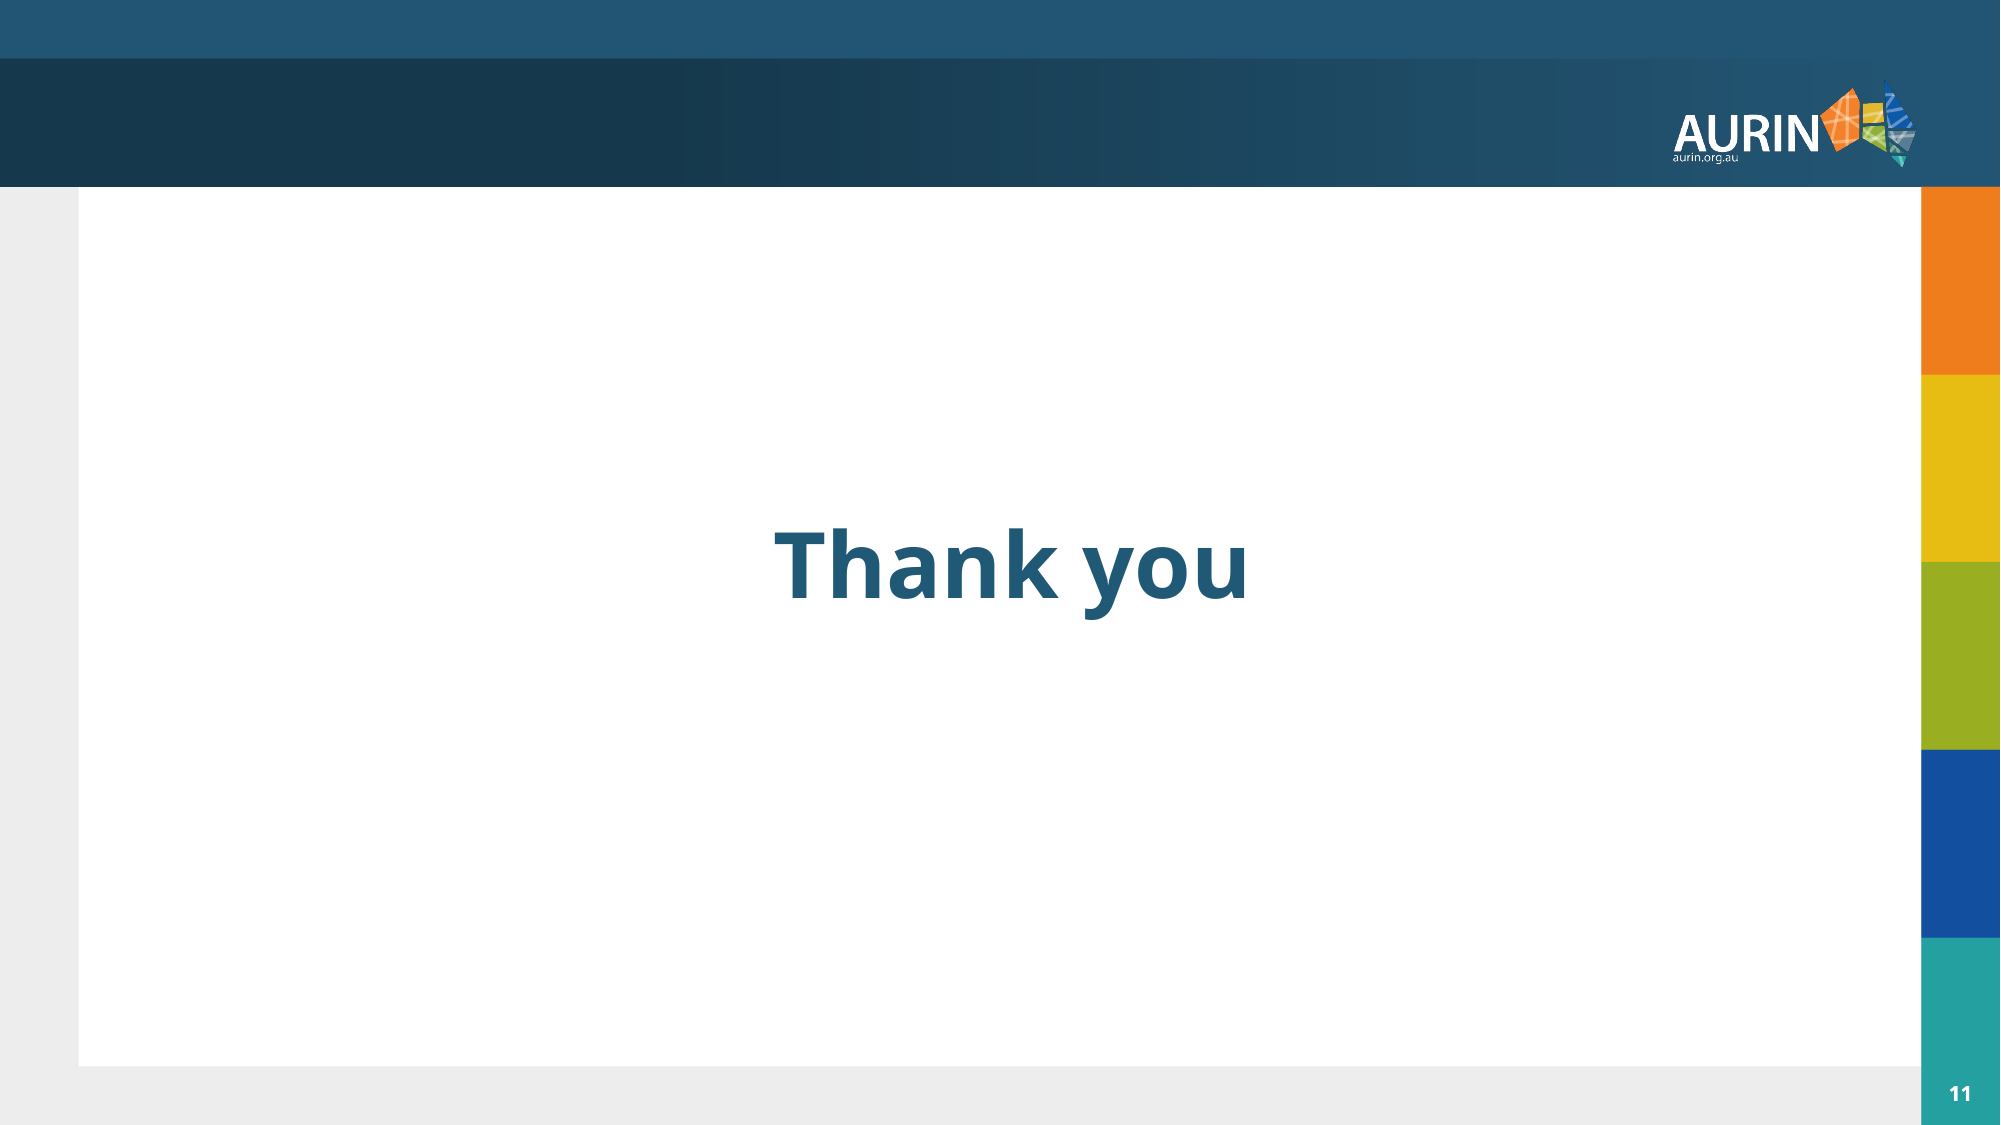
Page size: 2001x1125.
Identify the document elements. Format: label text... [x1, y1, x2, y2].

title [78, 58, 1575, 186]
text_box Thank you [758, 499, 1760, 624]
picture [0, 0, 2000, 1125]
